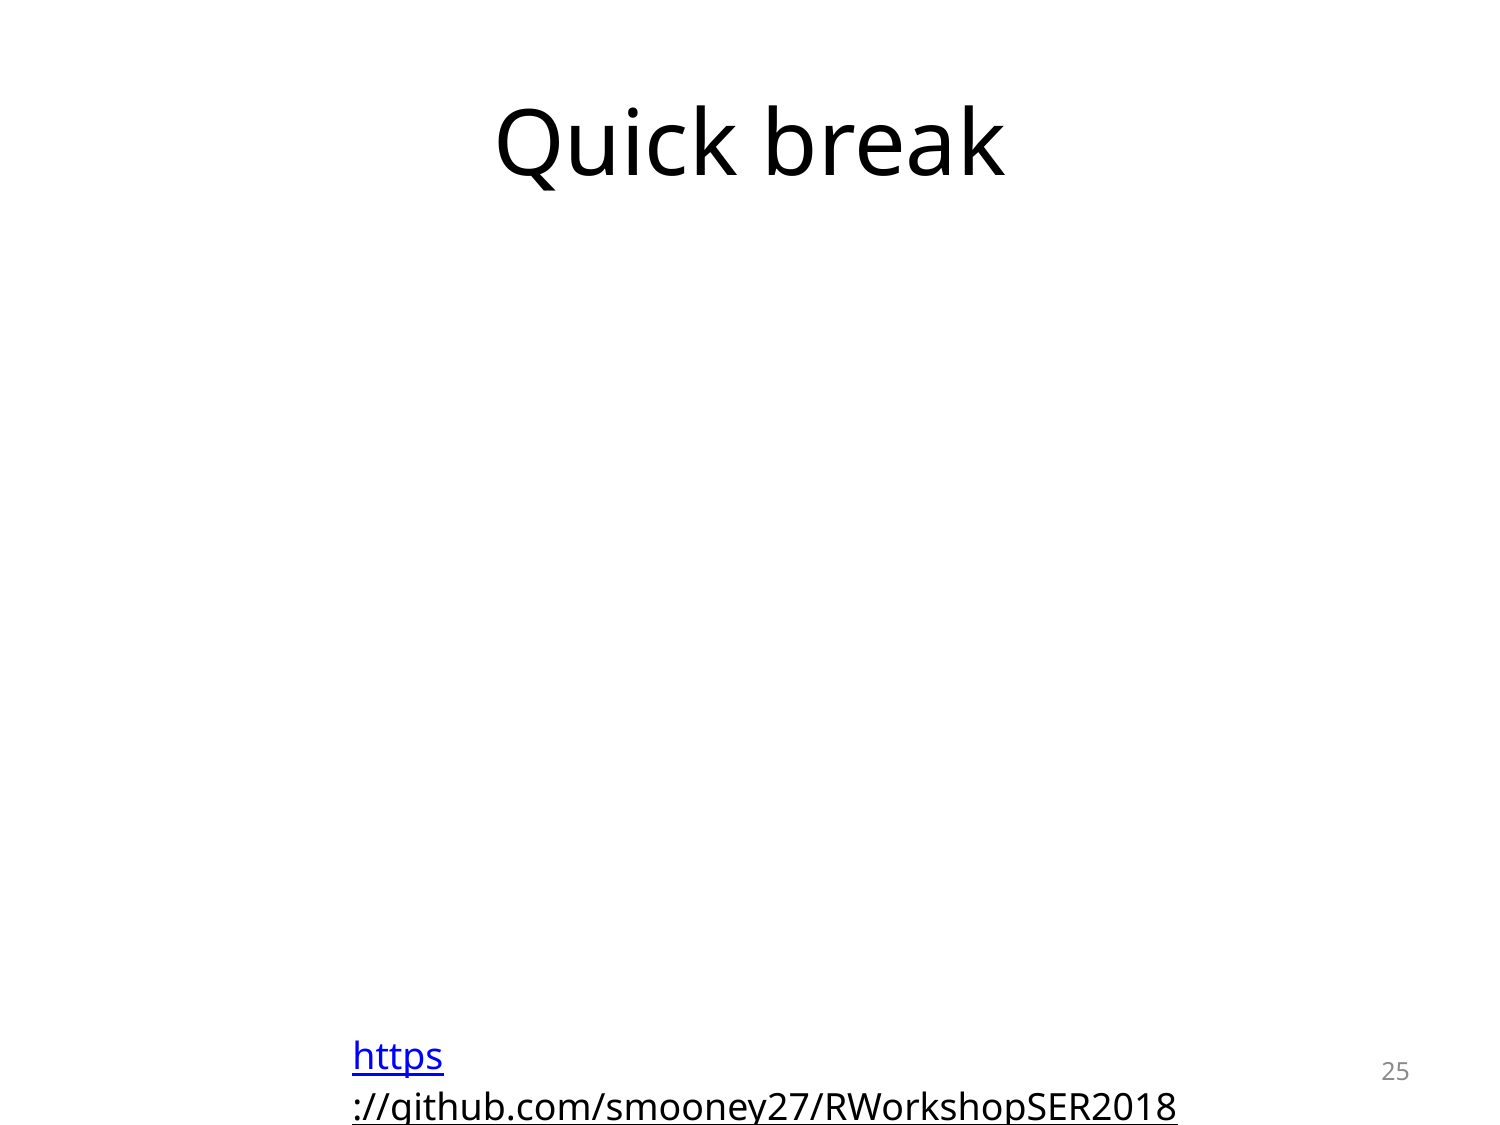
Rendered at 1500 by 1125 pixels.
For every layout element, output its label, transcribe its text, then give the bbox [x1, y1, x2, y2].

title Quick break [75, 45, 1425, 233]
text_box https://github.com/smooney27/RWorkshopSER2018 [337, 1024, 1225, 1125]
slide_number 25 [1074, 1042, 1425, 1103]
